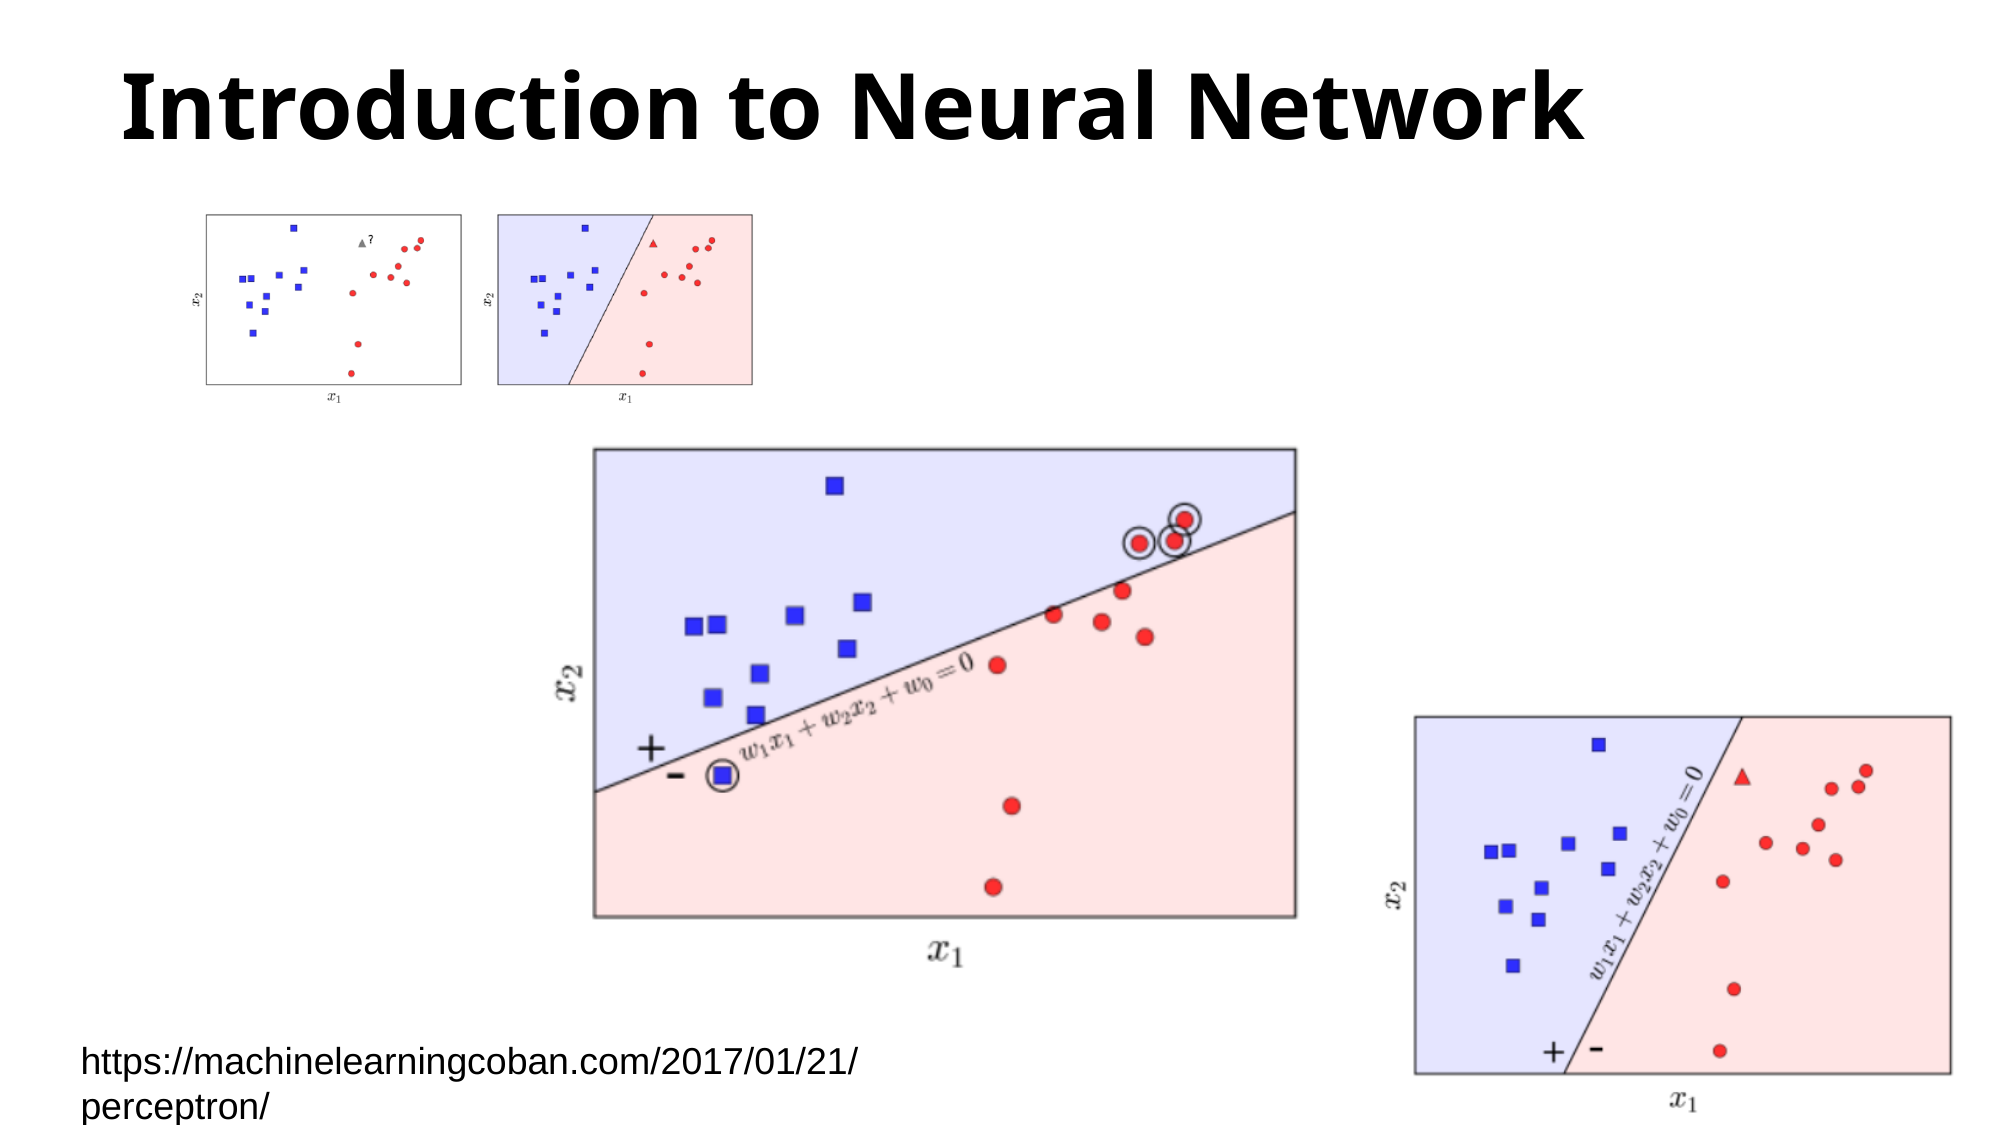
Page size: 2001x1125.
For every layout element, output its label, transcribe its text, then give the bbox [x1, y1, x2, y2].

text_box https://machinelearningcoban.com/2017/01/21/perceptron/ [65, 1029, 1057, 1125]
title Introduction to Neural Network [106, 42, 1832, 177]
picture [1366, 701, 1974, 1115]
picture [184, 205, 759, 407]
picture [529, 424, 1312, 979]
